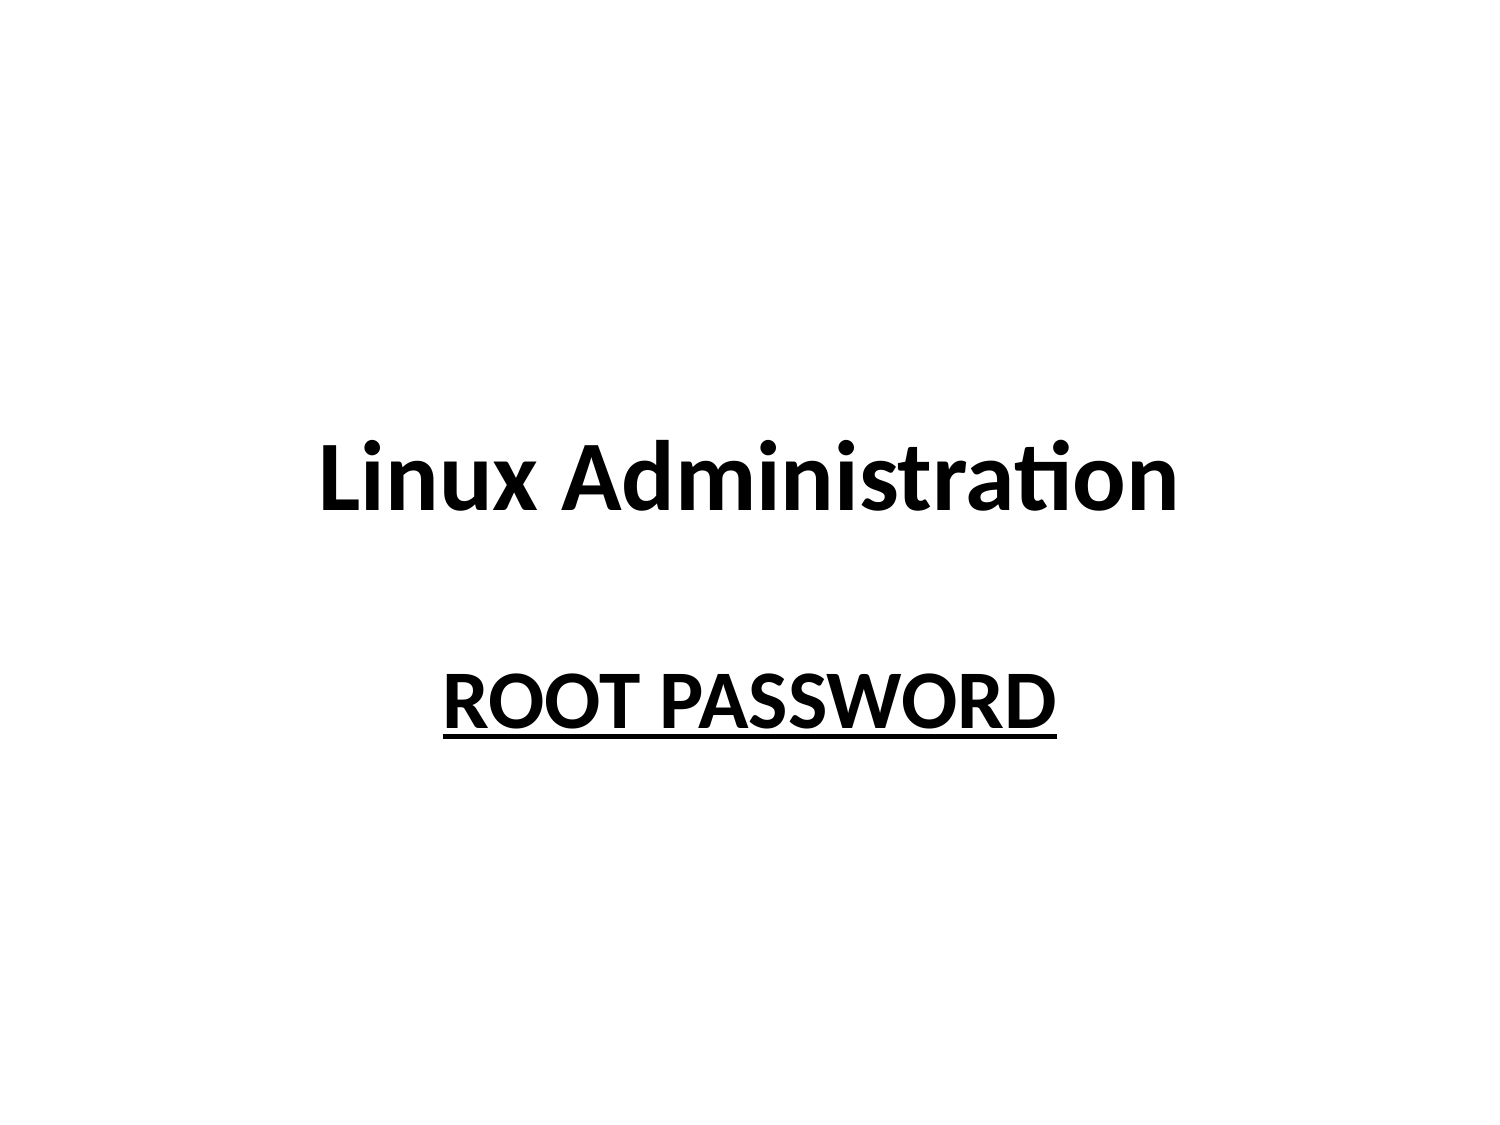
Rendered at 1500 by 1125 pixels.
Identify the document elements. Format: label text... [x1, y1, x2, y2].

subtitle ROOT PASSWORD [225, 637, 1275, 925]
title Linux Administration [112, 349, 1388, 591]
